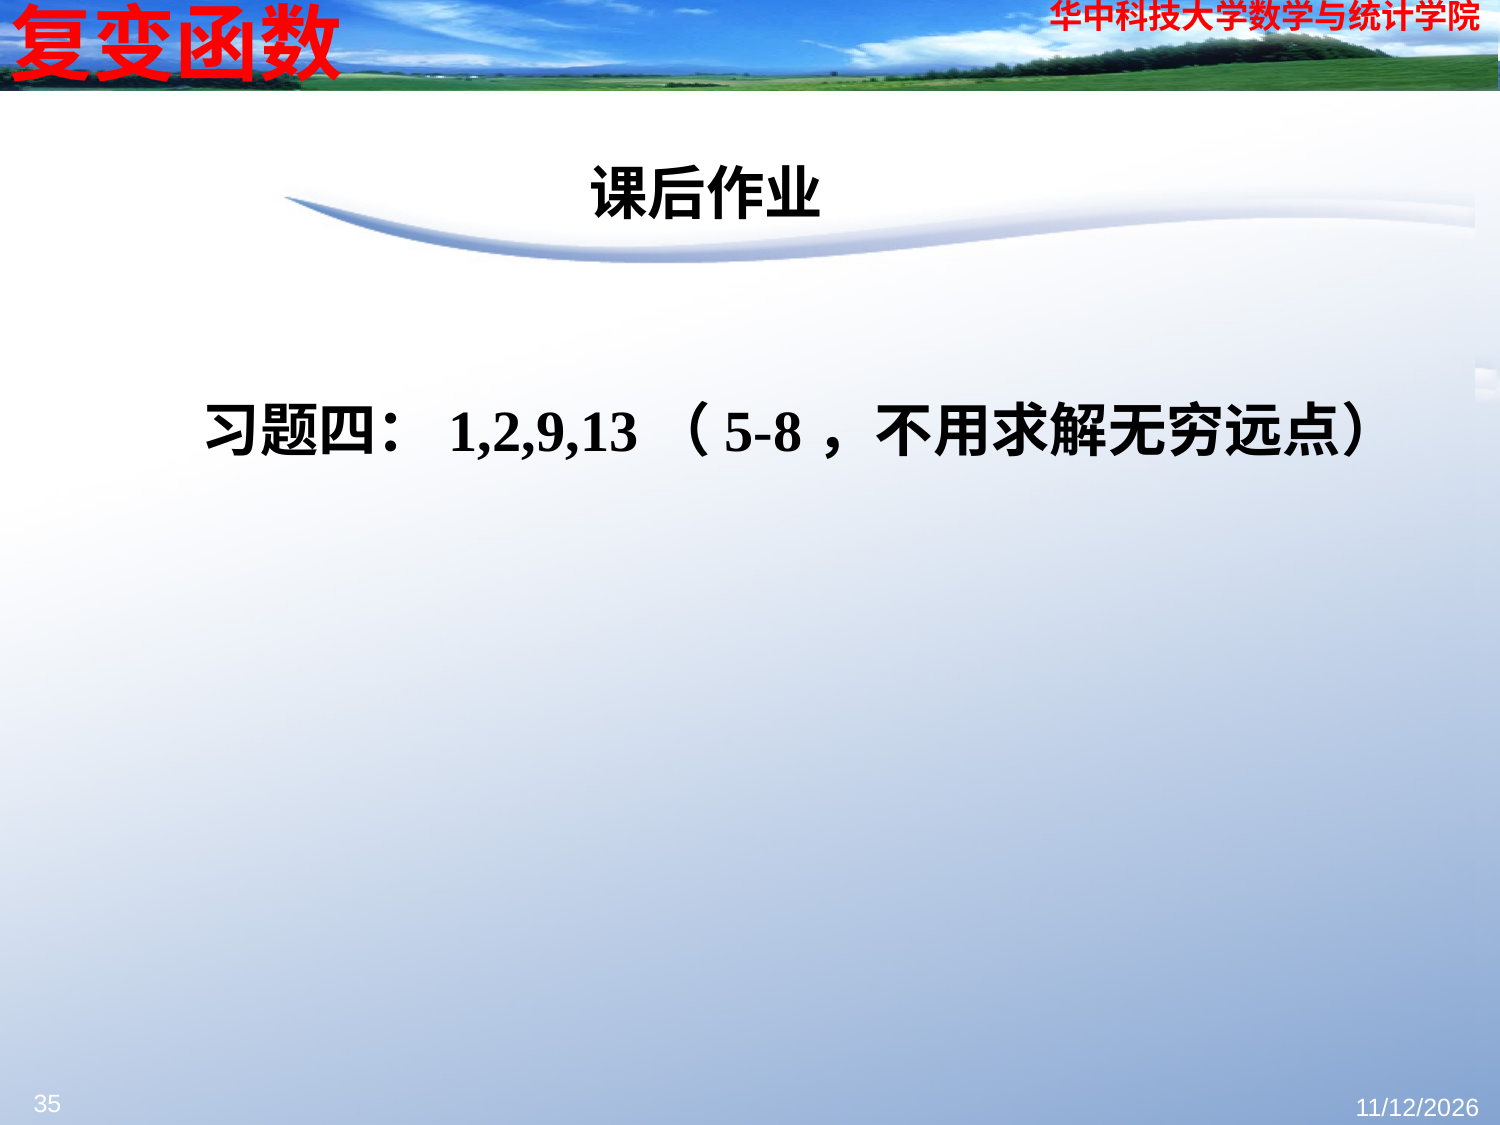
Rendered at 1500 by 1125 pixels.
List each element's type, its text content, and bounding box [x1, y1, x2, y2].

picture [1101, 9, 1108, 17]
picture [1354, 0, 1368, 10]
picture [1166, 16, 1174, 21]
text_box 习题四：1,2,9,13（5-8，不用求解无穷远点） [187, 385, 1415, 471]
picture [1089, 9, 1096, 17]
picture [0, 0, 1500, 1125]
text_box 课后作业 [574, 149, 838, 234]
picture [1259, 0, 1268, 11]
slide_number 35 [0, 1046, 77, 1125]
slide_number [1340, 1051, 1500, 1125]
picture [1367, 8, 1375, 13]
